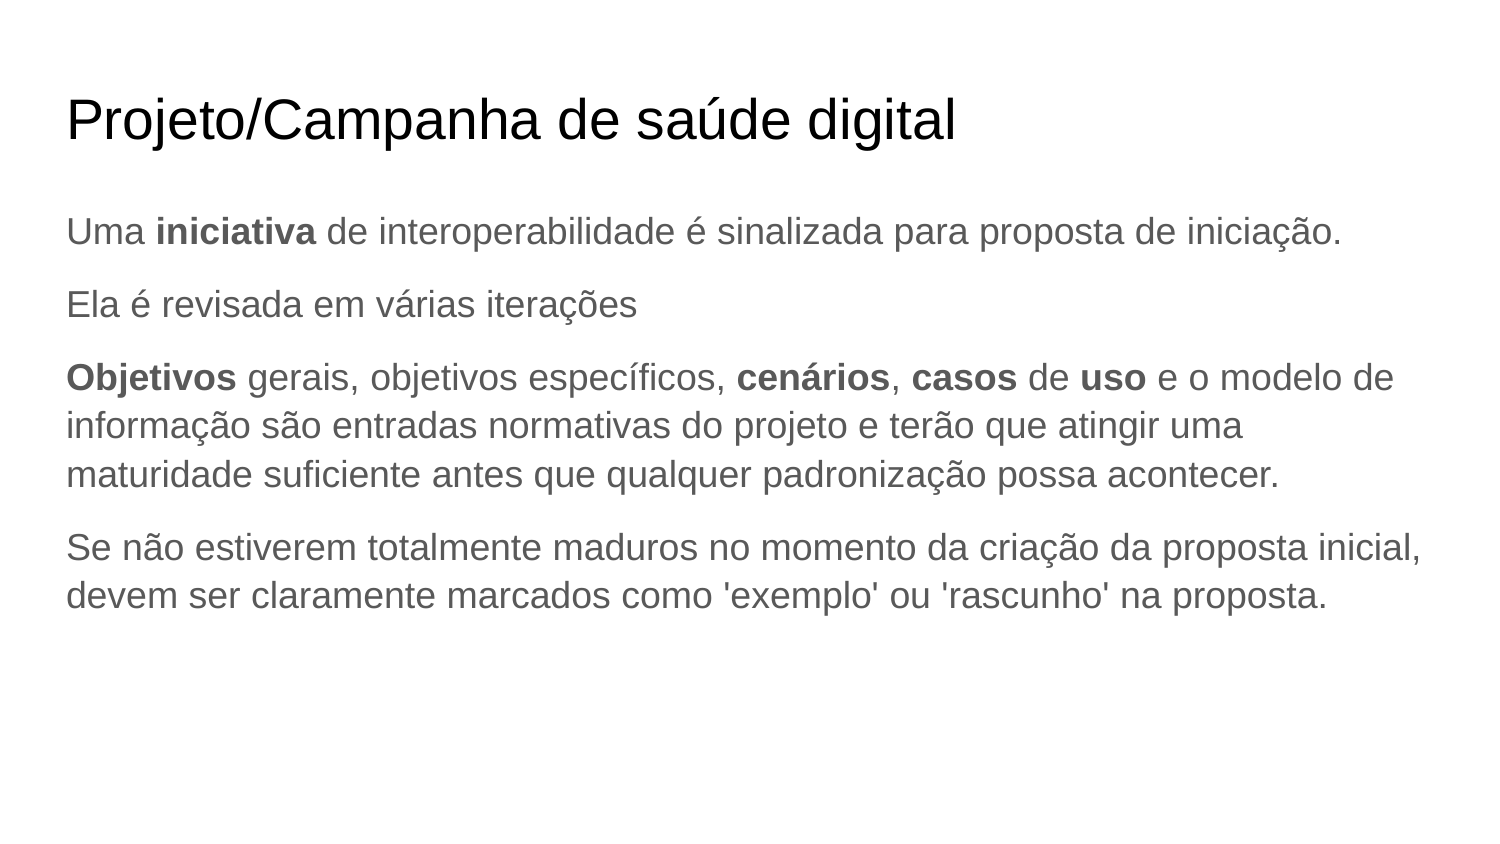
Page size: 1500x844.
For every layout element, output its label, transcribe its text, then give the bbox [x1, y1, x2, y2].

title Projeto/Campanha de saúde digital [51, 72, 1449, 167]
list Uma iniciativa de interoperabilidade é sinalizada para proposta de iniciação. Ela é revisada em várias iterações Objetivos gerais, objetivos específicos, cenários, casos de uso e o modelo de informação são entradas normativas do projeto e terão que atingir uma maturidade suficiente antes que qualquer padronização possa acontecer. Se não estiverem totalmente maduros no momento da criação da proposta inicial, devem ser claramente marcados como 'exemplo' ou 'rascunho' na proposta. [51, 189, 1449, 750]
